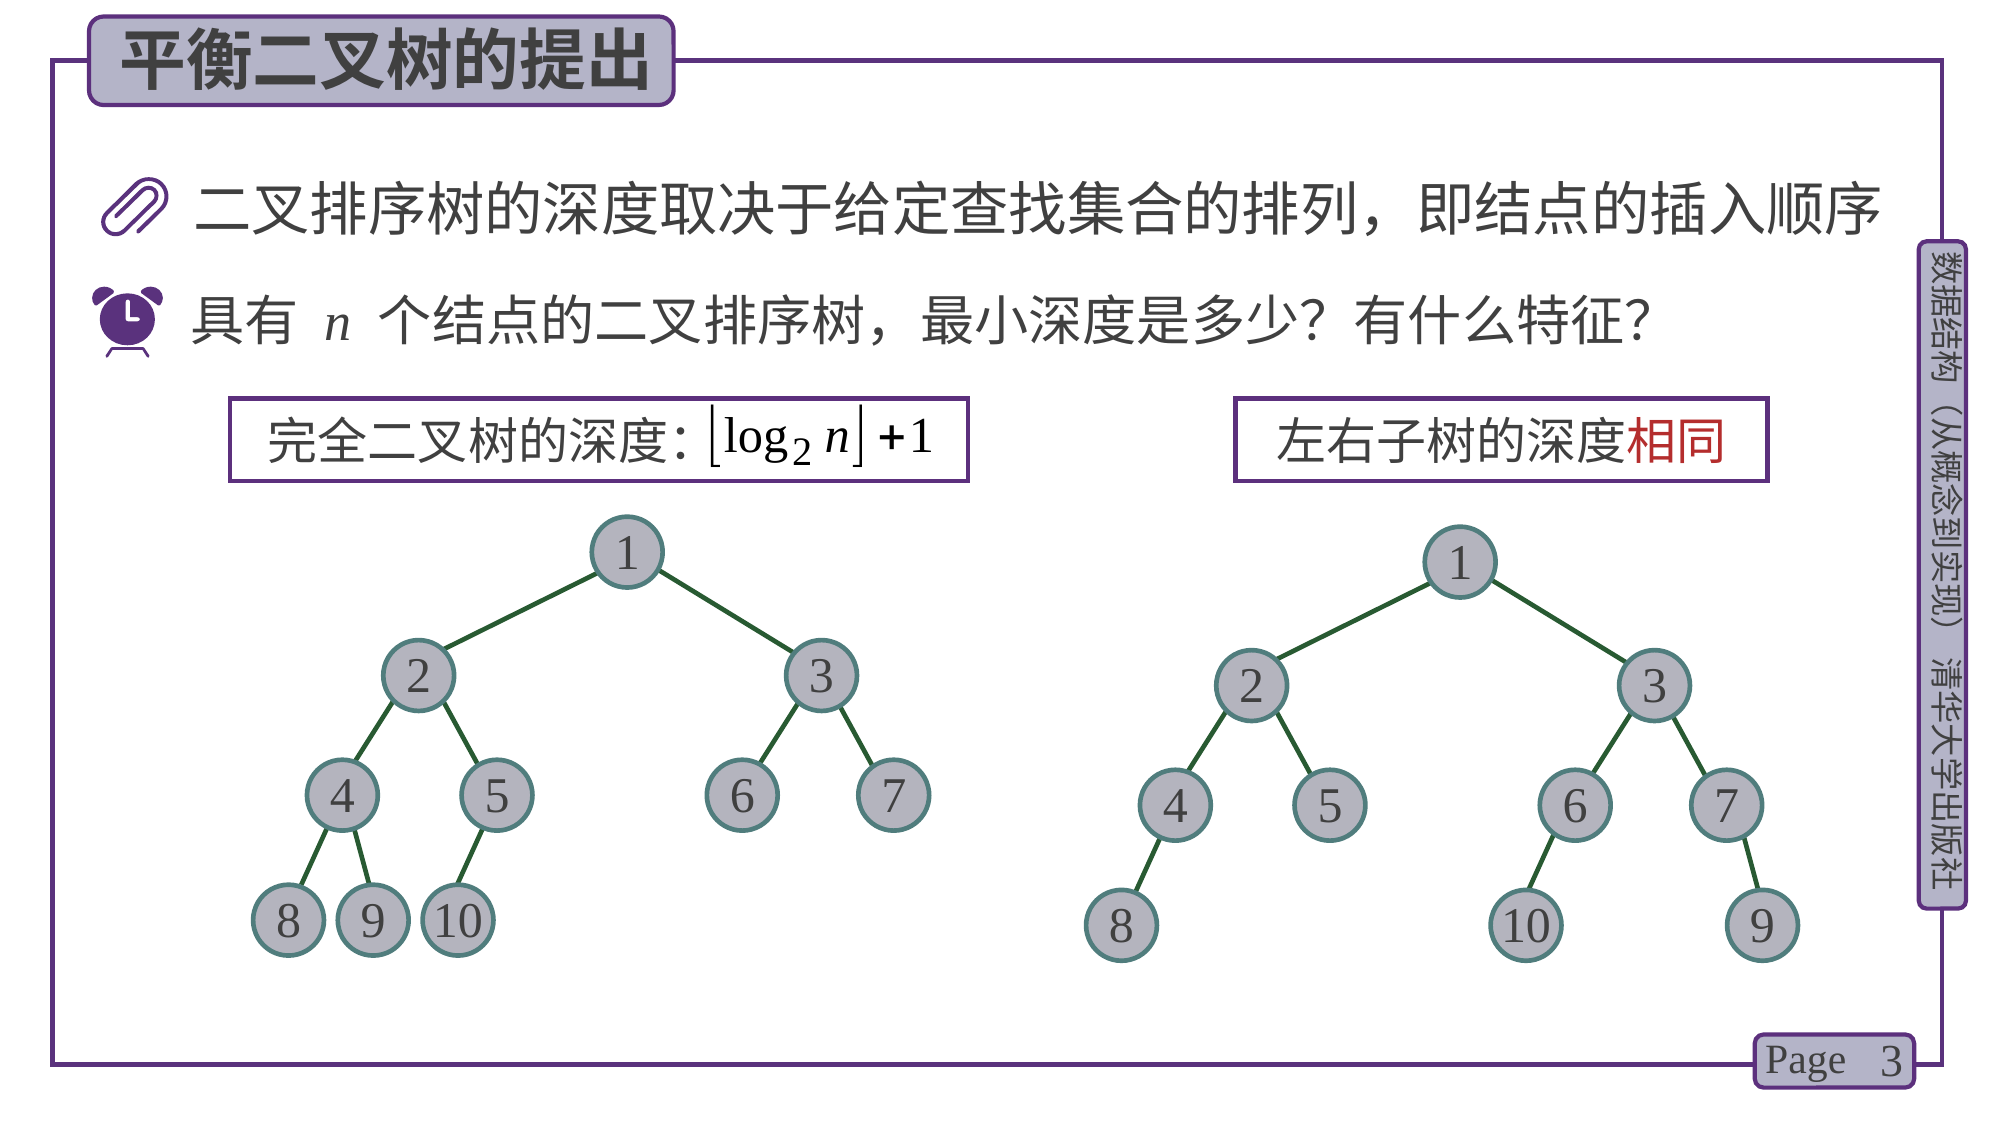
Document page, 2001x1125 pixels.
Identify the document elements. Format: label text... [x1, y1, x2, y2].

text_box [92, 279, 1867, 360]
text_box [1086, 526, 1799, 961]
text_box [229, 398, 969, 482]
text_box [99, 164, 1923, 251]
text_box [253, 516, 930, 956]
text_box 左右子树的深度相同 [1235, 398, 1768, 482]
text_box 平衡二叉树的提出 [104, 10, 673, 105]
text_box [87, 15, 665, 107]
